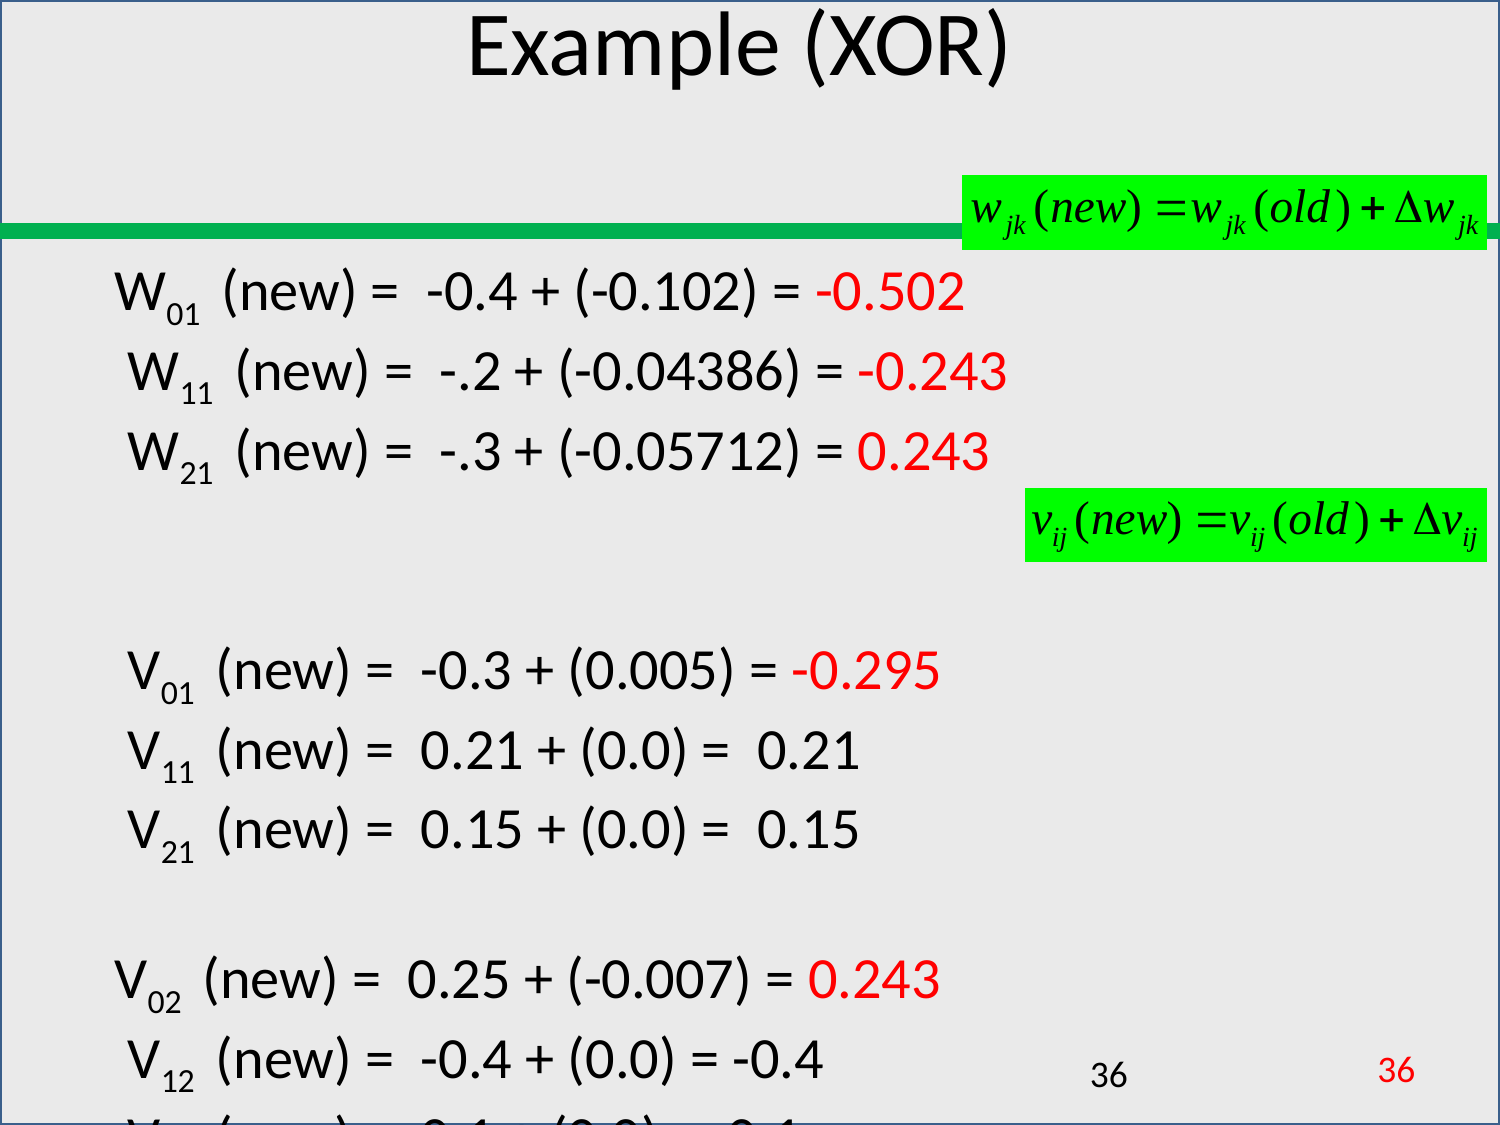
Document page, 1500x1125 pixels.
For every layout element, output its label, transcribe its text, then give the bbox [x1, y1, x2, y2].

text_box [962, 174, 1488, 251]
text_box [1024, 487, 1487, 563]
text_box W01 (new) = -0.4 + (-0.102) = -0.502 W11 (new) = -.2 + (-0.04386) = -0.243 W21 (new) = -.3 + (-0.05712) = 0.243 V01 (new) = -0.3 + (0.005) = -0.295 V11 (new) = 0.21 + (0.0) = 0.21 V21 (new) = 0.15 + (0.0) = 0.15 V02 (new) = 0.25 + (-0.007) = 0.243 V12 (new) = -0.4 + (0.0) = -0.4 V22 (new) = 0.1 + (0.0) = 0.1 [99, 174, 1288, 1125]
title Example (XOR) [75, 0, 1425, 188]
slide_number 36 [1074, 1042, 1425, 1103]
